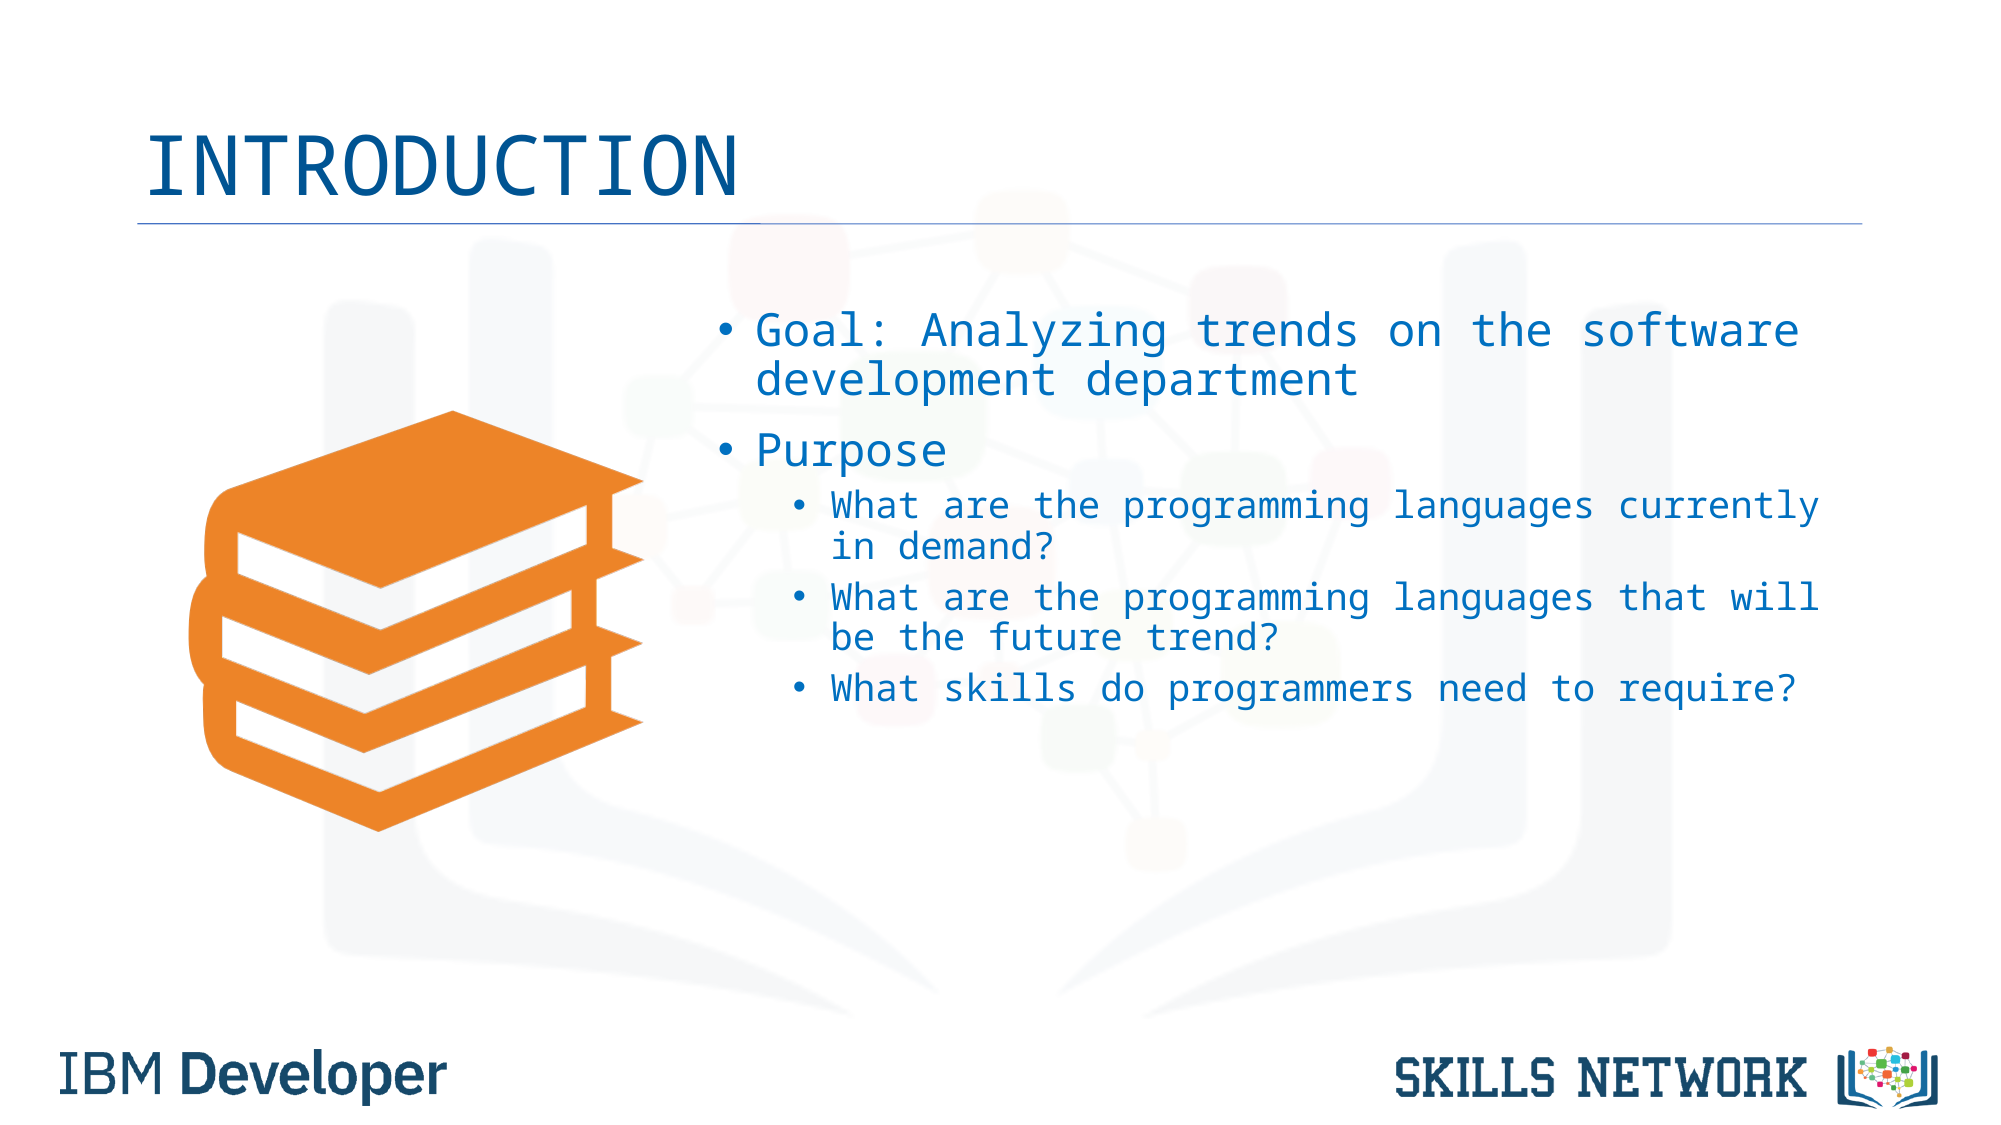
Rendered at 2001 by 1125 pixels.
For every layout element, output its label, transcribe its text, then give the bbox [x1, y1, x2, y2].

text_box Goal: Analyzing trends on the software development department Purpose What are the programming languages currently in demand? What are the programming languages that will be the future trend? What skills do programmers need to require? [702, 299, 1863, 1014]
title INTRODUCTION [126, 59, 1381, 278]
picture [55, 1045, 459, 1108]
picture [1390, 1045, 1945, 1111]
picture [163, 370, 665, 872]
